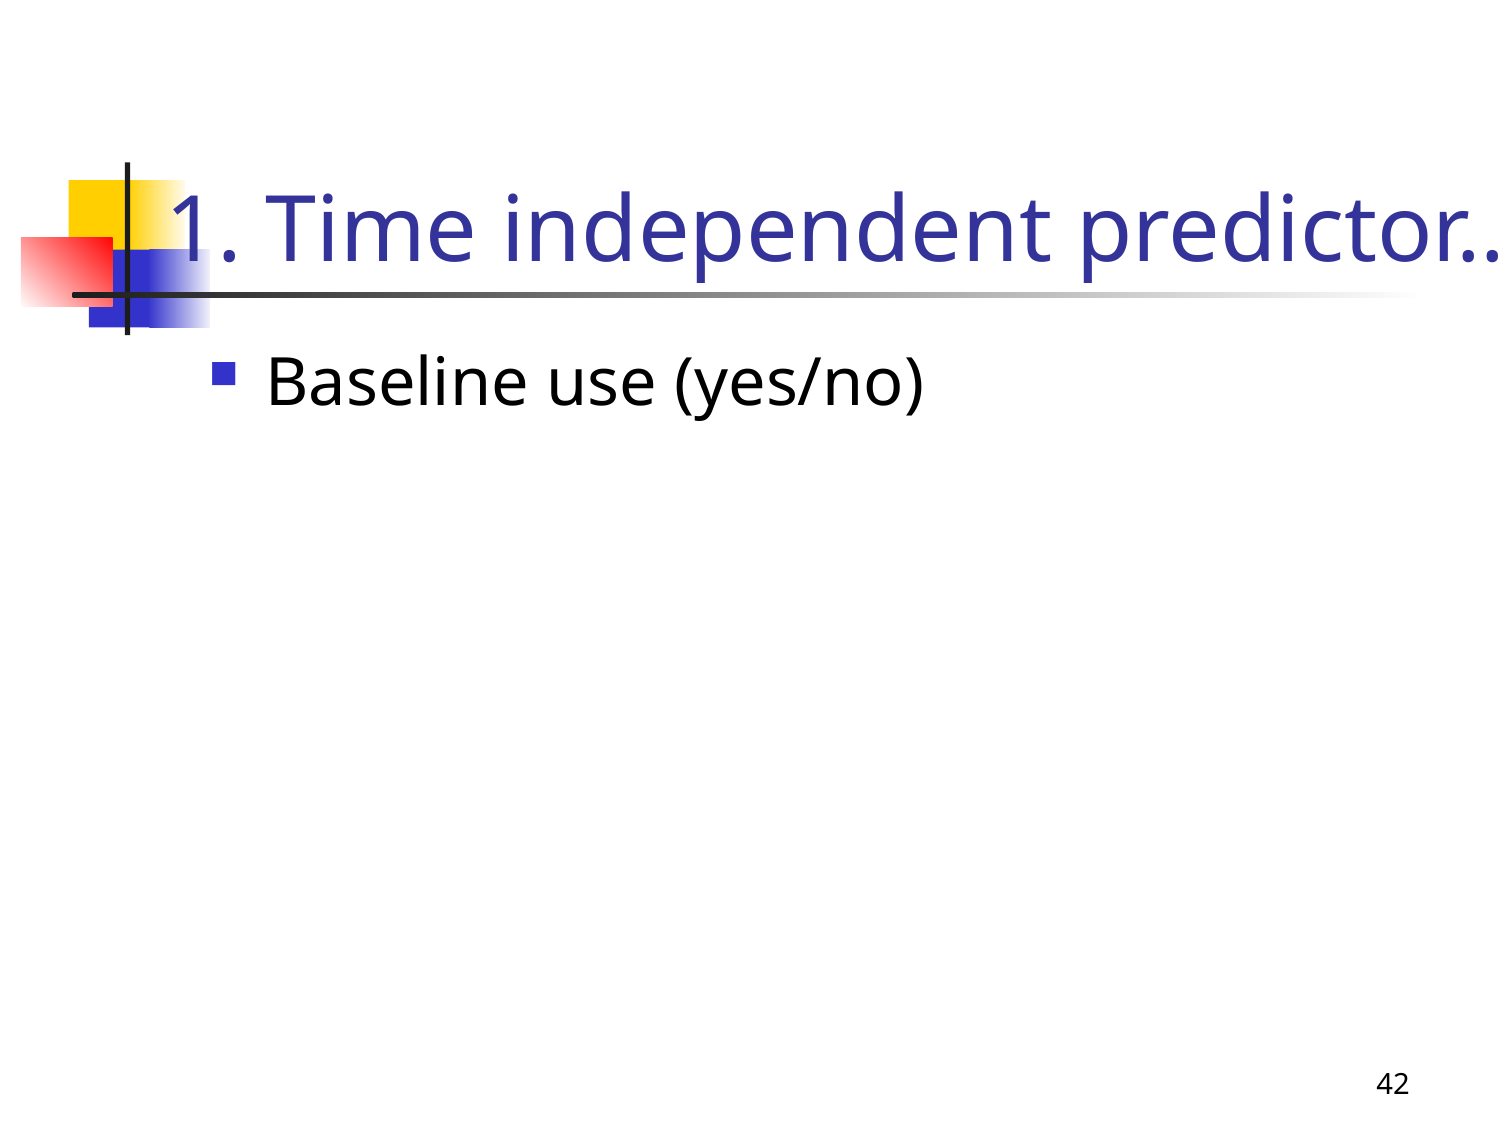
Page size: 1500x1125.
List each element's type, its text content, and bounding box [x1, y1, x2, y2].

title 1. Time independent predictor… [150, 99, 1500, 288]
slide_number 42 [1112, 1037, 1426, 1113]
list Baseline use (yes/no) [193, 331, 1469, 1006]
